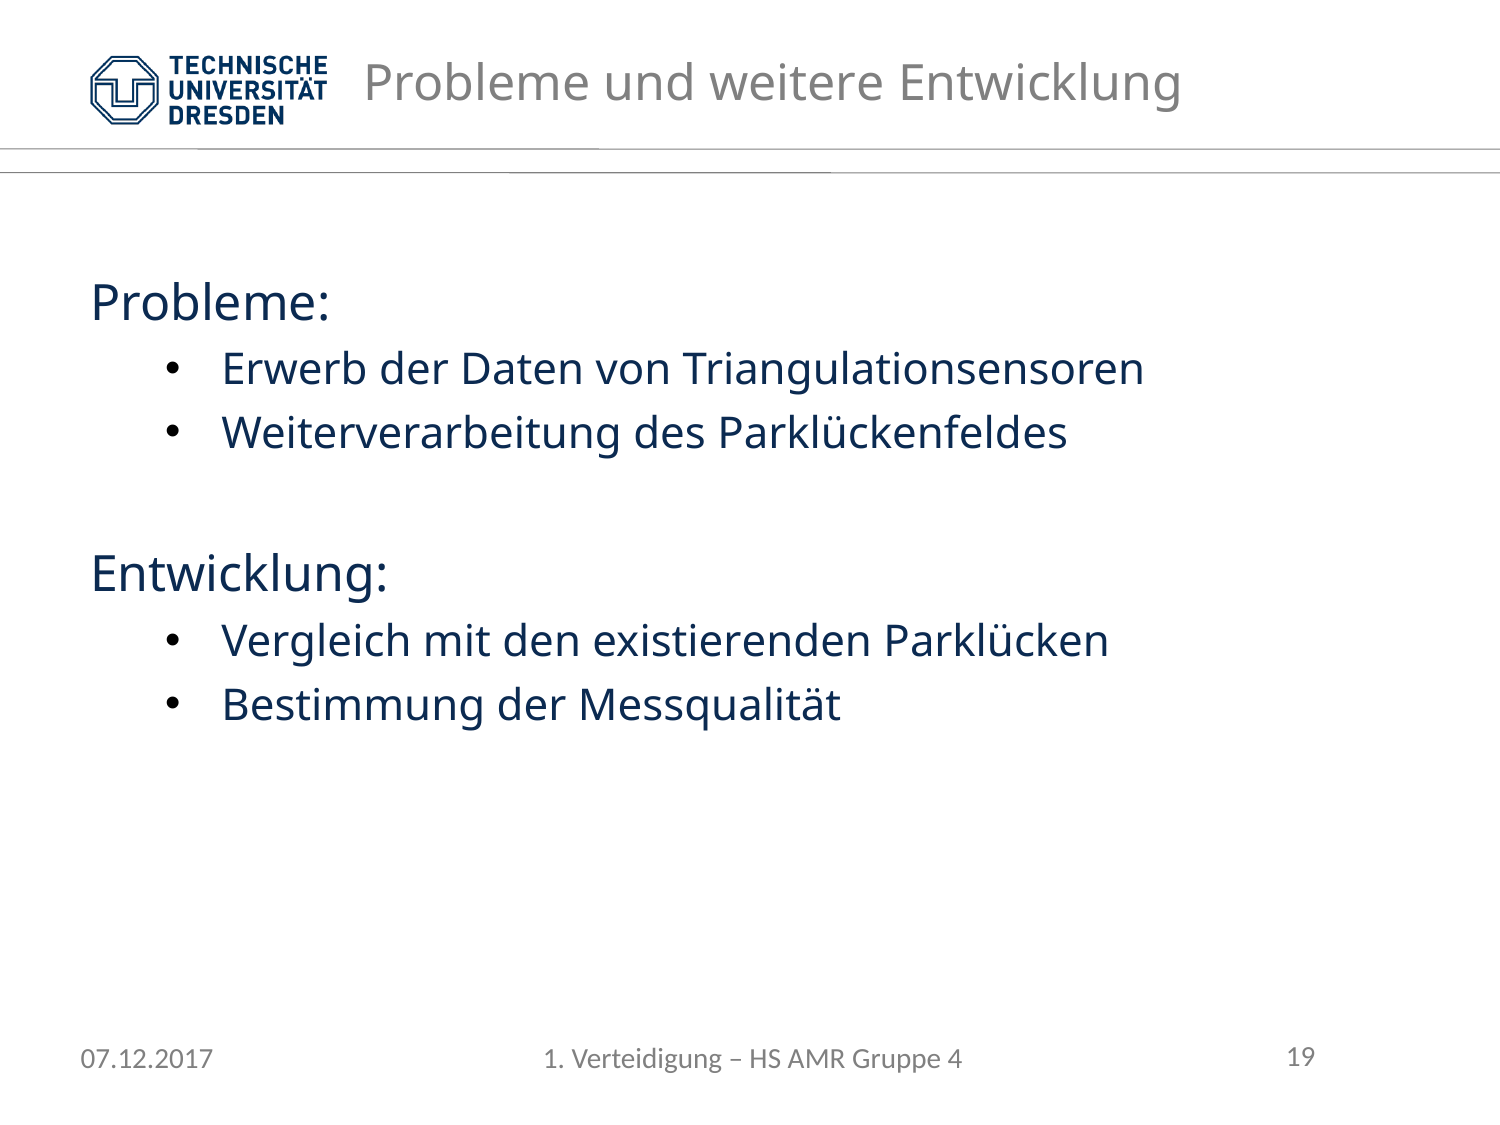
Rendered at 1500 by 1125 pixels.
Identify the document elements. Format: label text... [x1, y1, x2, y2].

list Probleme: Erwerb der Daten von Triangulationsensoren Weiterverarbeitung des Parklückenfeldes Entwicklung: Vergleich mit den existierenden Parklücken Bestimmung der Messqualität [75, 262, 1425, 1005]
picture [90, 54, 327, 125]
title Probleme und weitere Entwicklung [348, 42, 1500, 231]
